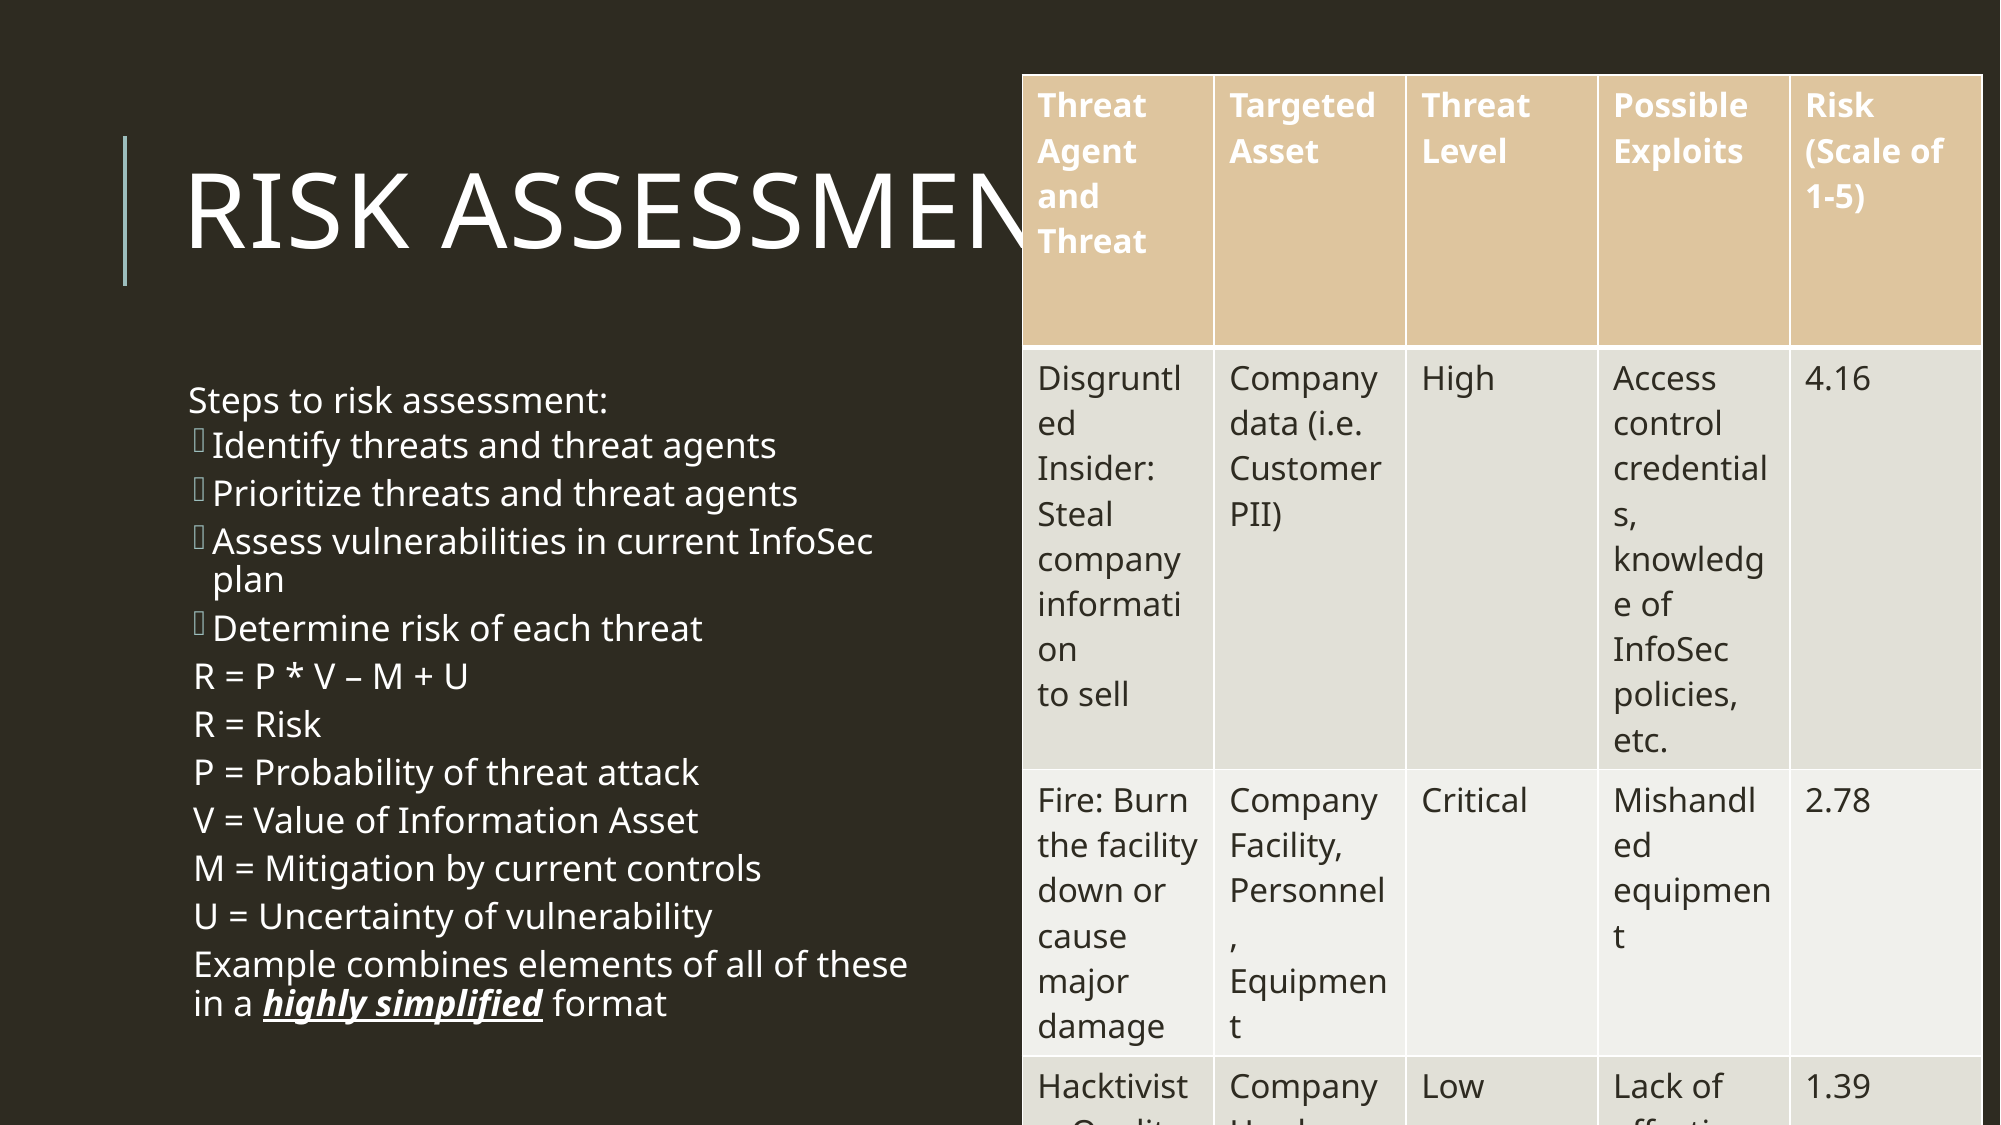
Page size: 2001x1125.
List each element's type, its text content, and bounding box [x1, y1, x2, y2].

list Steps to risk assessment: Identify threats and threat agents Prioritize threats and threat agents Assess vulnerabilities in current InfoSec plan Determine risk of each threat R = P * V – M + U R = Risk P = Probability of threat attack V = Value of Information Asset M = Mitigation by current controls U = Uncertainty of vulnerability Example combines elements of all of these in a highly simplified format [168, 375, 948, 1035]
table_cell 4.16 [1791, 350, 1981, 769]
table_cell Critical [1407, 770, 1597, 1055]
table_cell 2.78 [1791, 770, 1981, 1055]
table_cell Access control credentials, knowledge of InfoSec policies, etc. [1599, 350, 1789, 769]
table_header Risk (Scale of 1-5) [1791, 76, 1981, 345]
table_cell Hacktivists: Quality of service deviation [1023, 1057, 1213, 1125]
table_cell High [1407, 350, 1597, 769]
table_cell Low [1407, 1057, 1597, 1125]
table_cell Disgruntled Insider: Steal company information to sell [1023, 350, 1213, 769]
table_cell Fire: Burn the facility down or cause major damage [1023, 770, 1213, 1055]
table_header Possible Exploits [1599, 76, 1789, 345]
table_cell Company Hardware/Software [1215, 1057, 1405, 1125]
table_cell Company data (i.e. Customer PII) [1215, 350, 1405, 769]
table_cell 1.39 [1791, 1057, 1981, 1125]
table_header Threat Agent and Threat [1023, 76, 1213, 345]
table_header Targeted Asset [1215, 76, 1405, 345]
title Risk Assessment [168, 96, 1022, 342]
table_cell Lack of effective filtering [1599, 1057, 1789, 1125]
table_header Threat Level [1407, 76, 1597, 345]
table_cell Company Facility, Personnel, Equipment [1215, 770, 1405, 1055]
table_cell Mishandled equipment [1599, 770, 1789, 1055]
